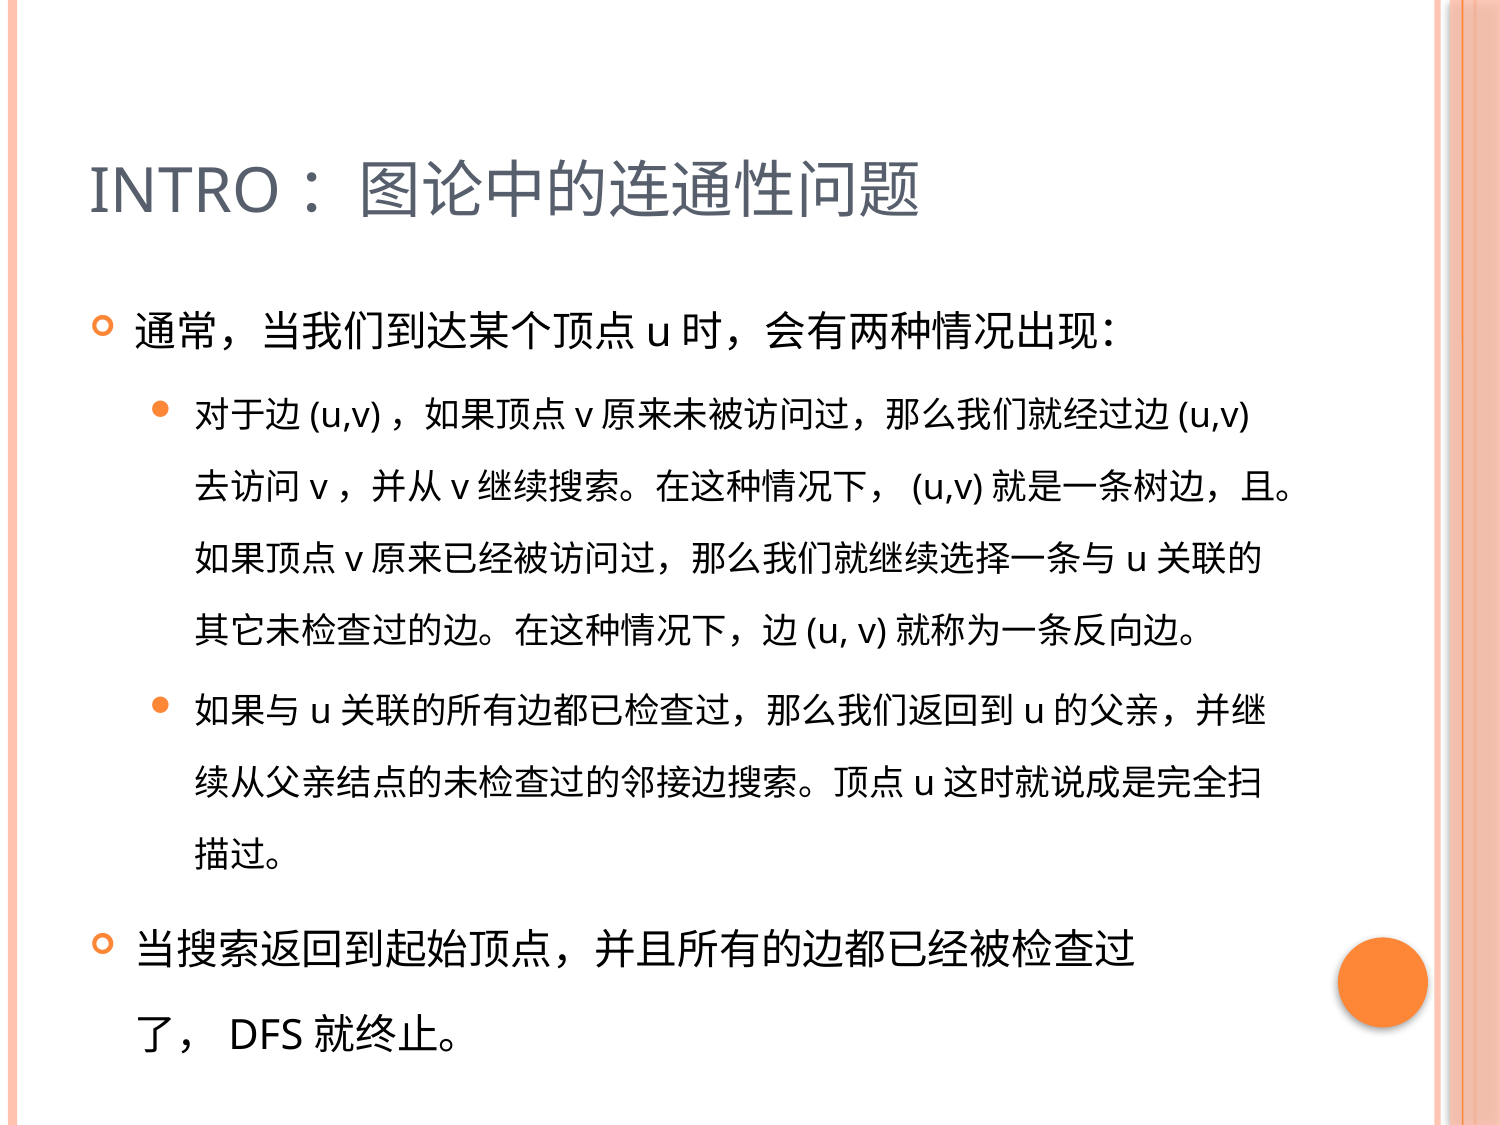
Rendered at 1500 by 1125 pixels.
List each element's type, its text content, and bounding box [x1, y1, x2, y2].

title Intro：图论中的连通性问题 [75, 45, 1300, 233]
